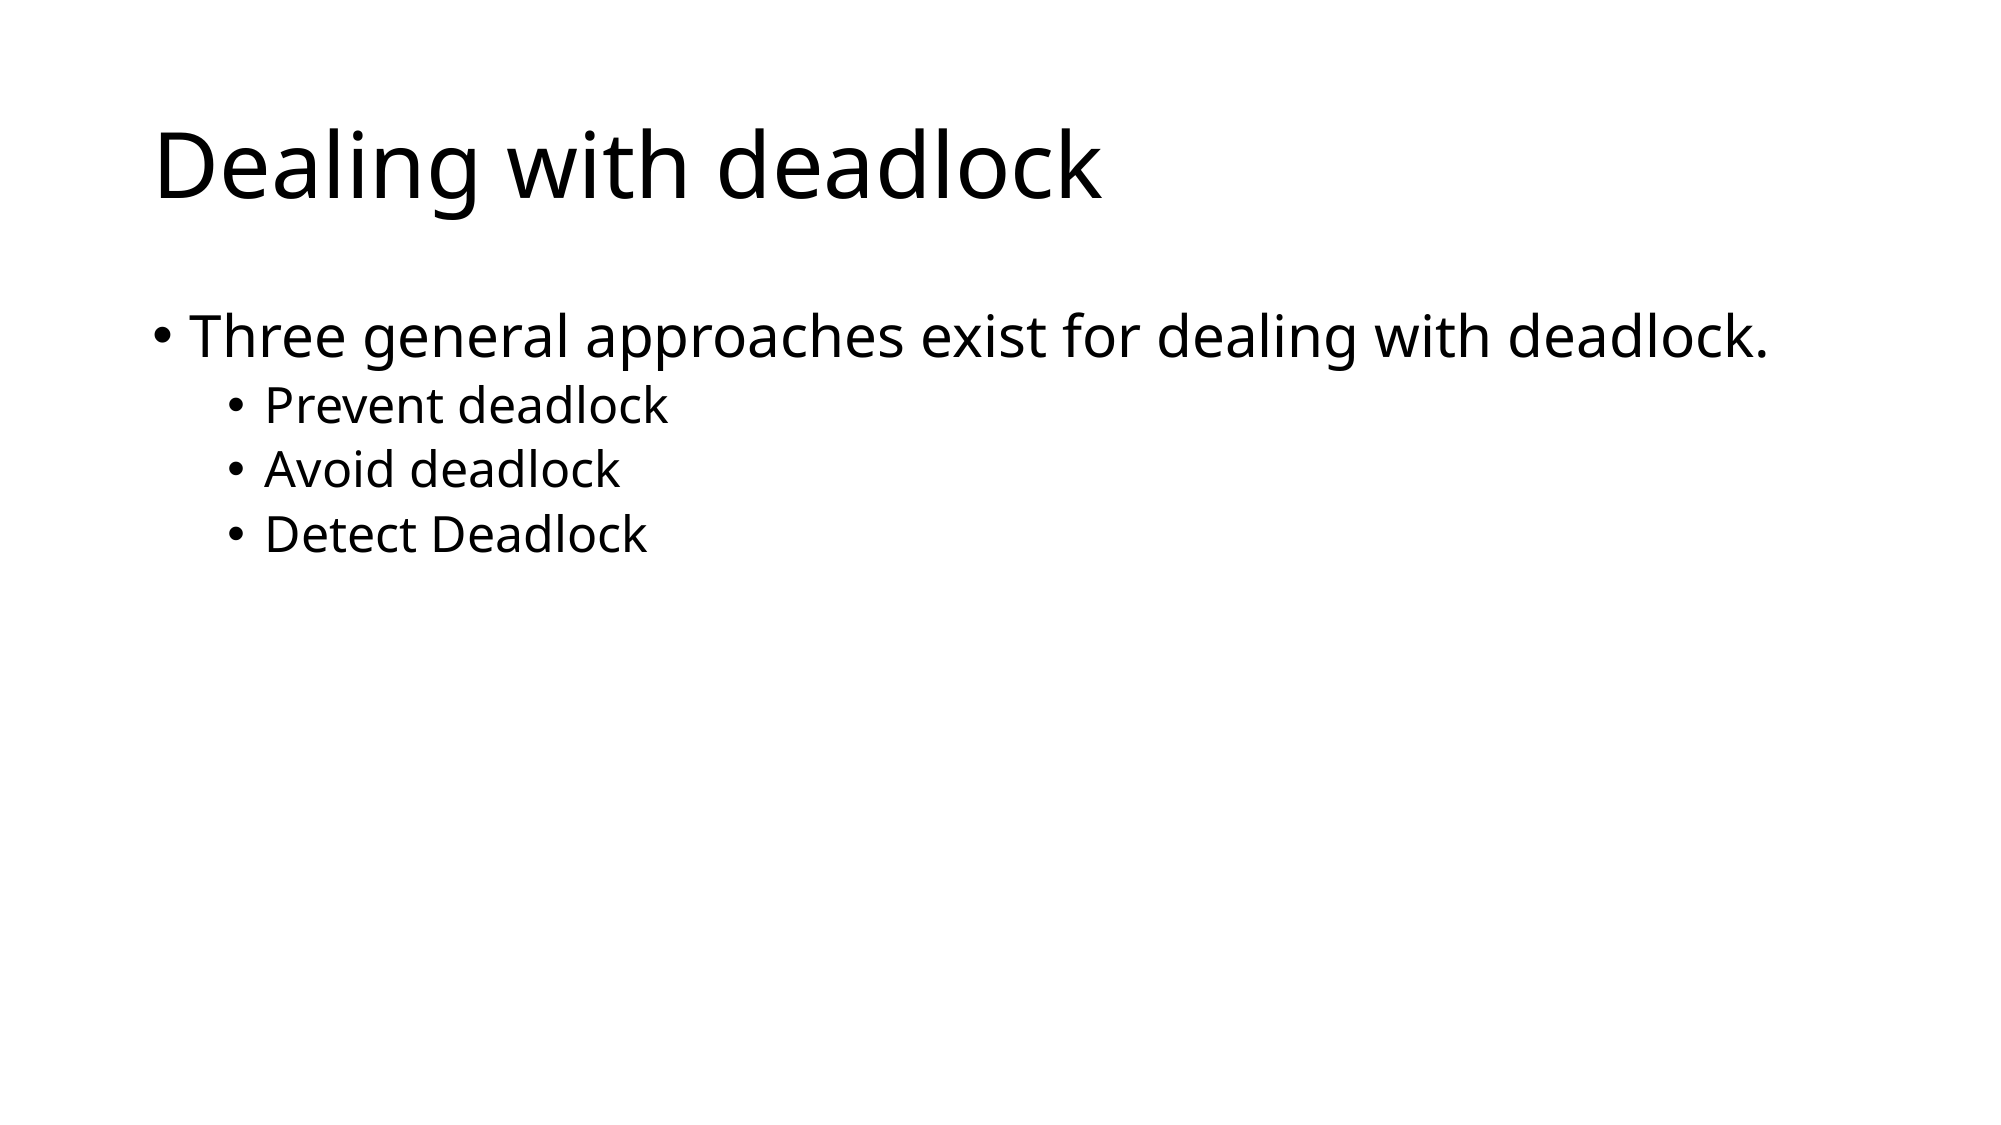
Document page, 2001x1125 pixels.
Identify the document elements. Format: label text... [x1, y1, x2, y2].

title Dealing with deadlock [137, 59, 1863, 278]
list Three general approaches exist for dealing with deadlock. Prevent deadlock Avoid deadlock Detect Deadlock [137, 299, 1863, 1014]
